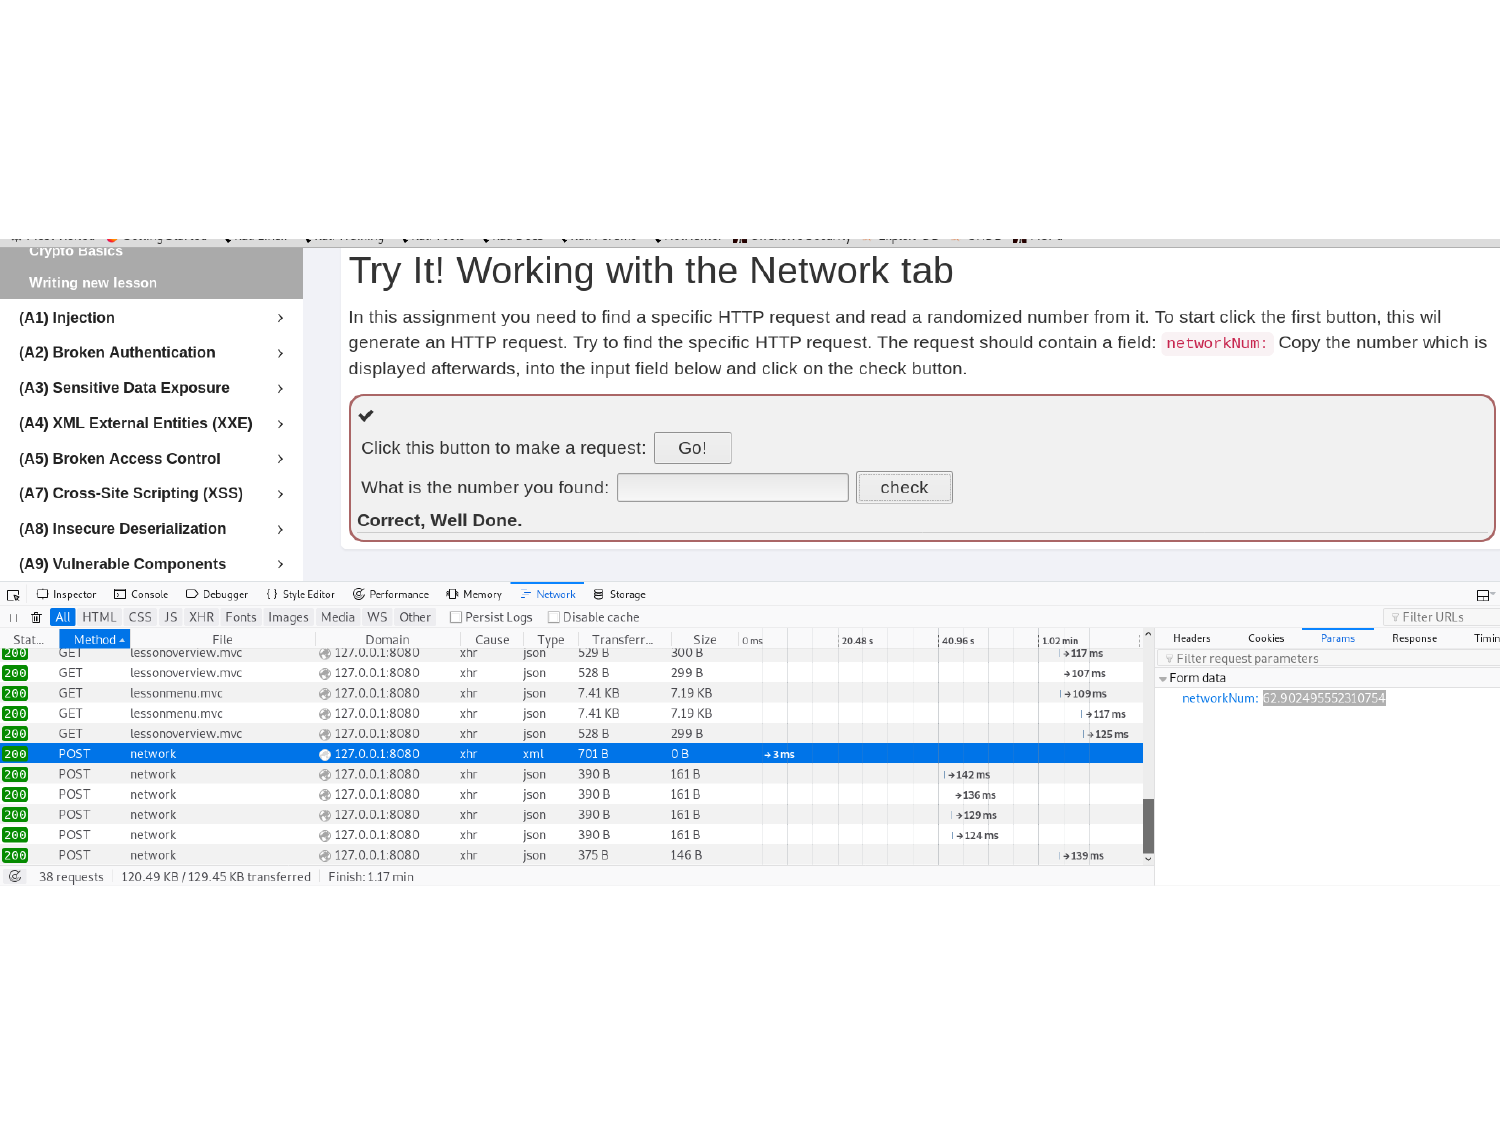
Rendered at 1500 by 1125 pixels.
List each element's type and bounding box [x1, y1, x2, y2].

picture [0, 239, 1500, 886]
